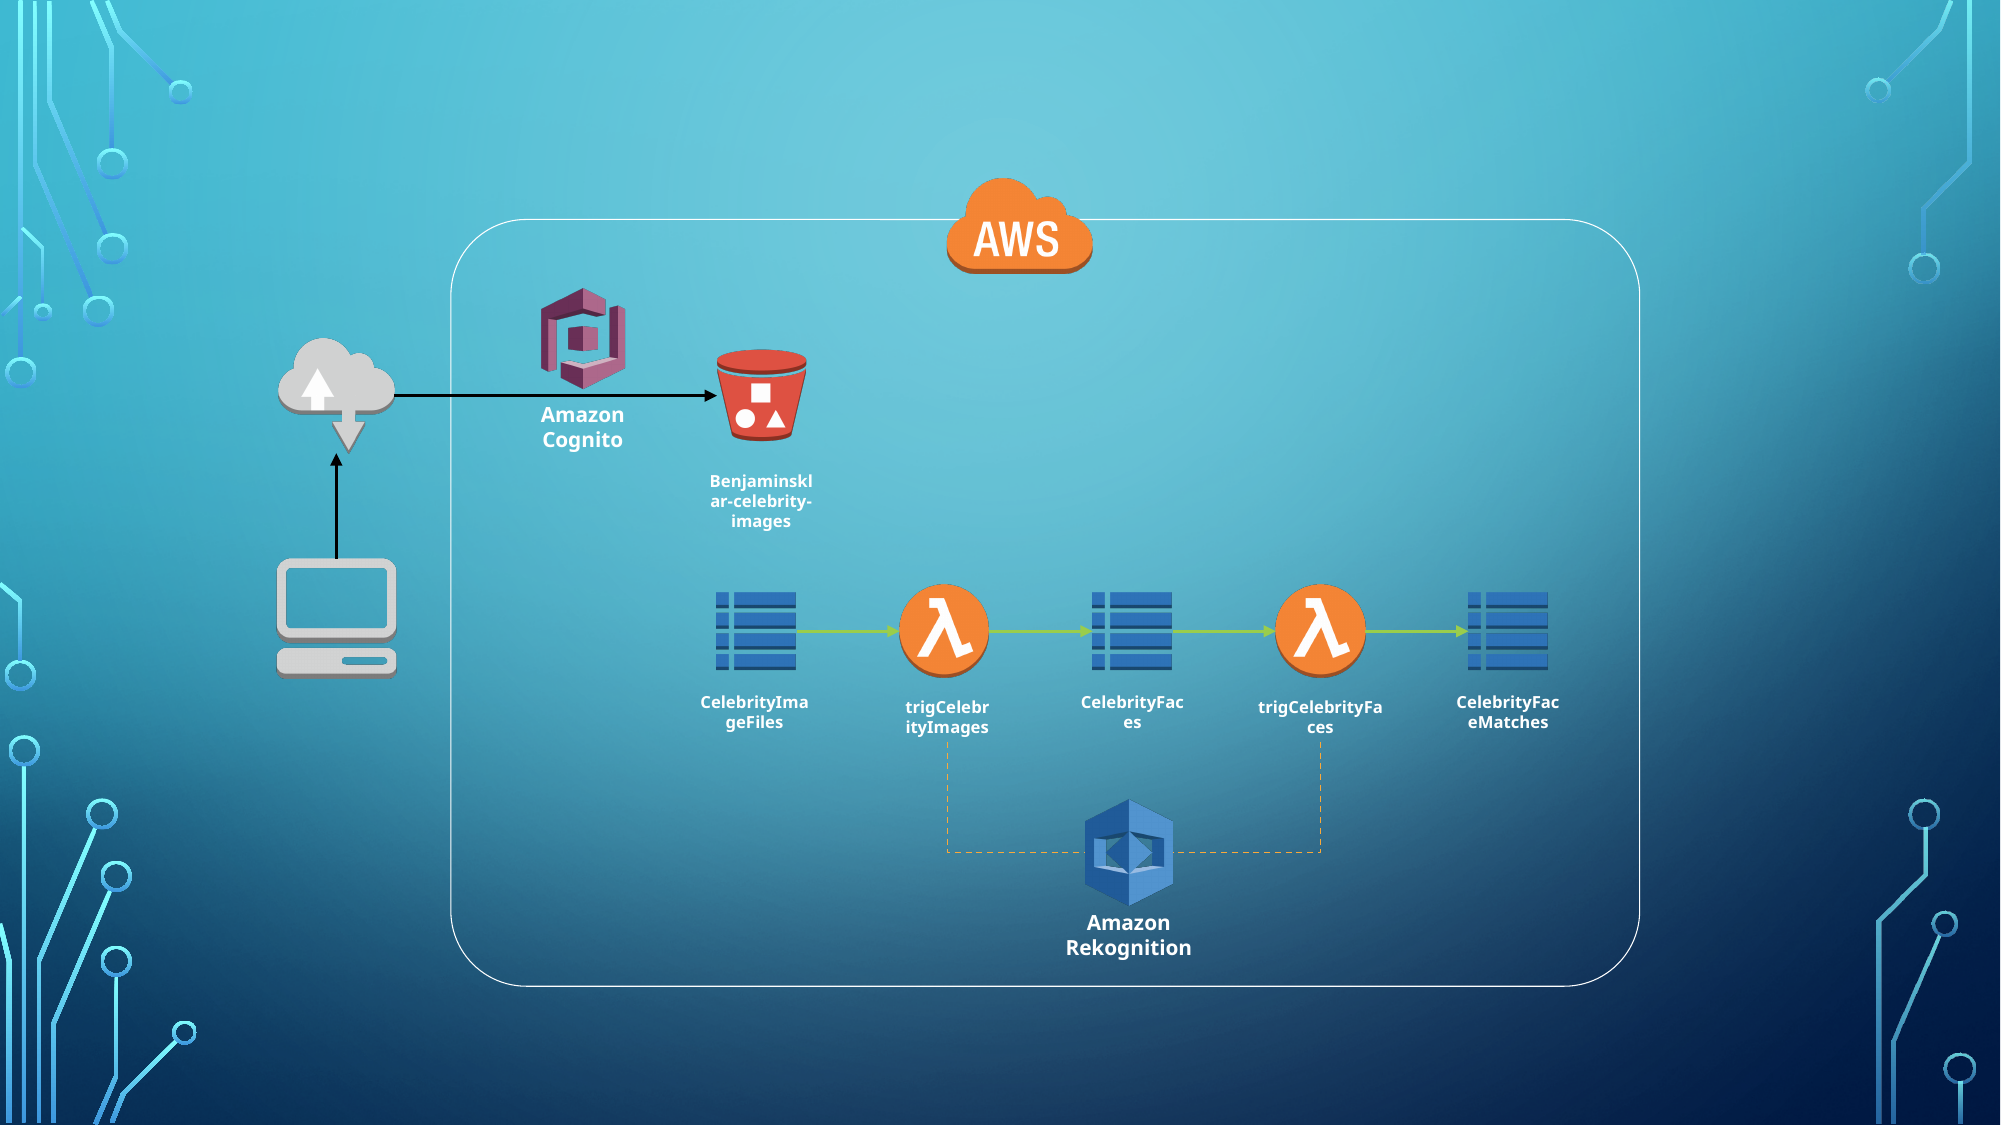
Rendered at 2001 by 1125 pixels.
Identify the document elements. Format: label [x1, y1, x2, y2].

picture [1275, 584, 1366, 678]
picture [945, 176, 1095, 274]
text_box [960, 728, 1072, 867]
text_box [1190, 722, 1303, 872]
picture [1092, 591, 1173, 671]
picture [1468, 591, 1549, 671]
picture [716, 591, 798, 671]
picture [277, 337, 395, 454]
picture [539, 286, 626, 390]
picture [1084, 799, 1173, 906]
text_box [450, 218, 1641, 987]
picture [276, 558, 397, 680]
picture [716, 349, 807, 443]
picture [899, 584, 990, 678]
